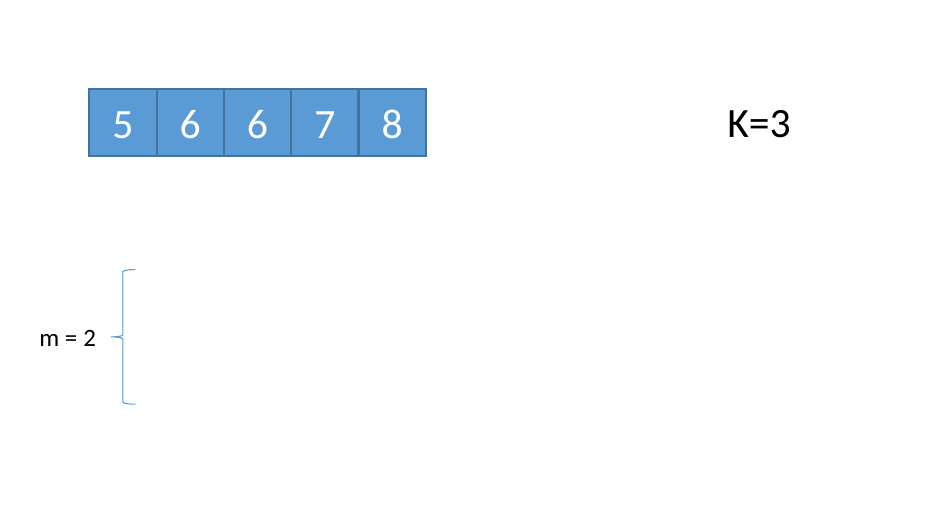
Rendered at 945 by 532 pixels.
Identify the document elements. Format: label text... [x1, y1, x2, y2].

text_box [115, 268, 136, 405]
text_box 6 [156, 88, 223, 157]
text_box 5 [88, 88, 156, 157]
text_box 6 [223, 88, 290, 157]
text_box K=3 [712, 88, 887, 154]
text_box 8 [358, 88, 427, 157]
text_box 7 [290, 88, 358, 157]
text_box m = 2 [24, 314, 115, 359]
